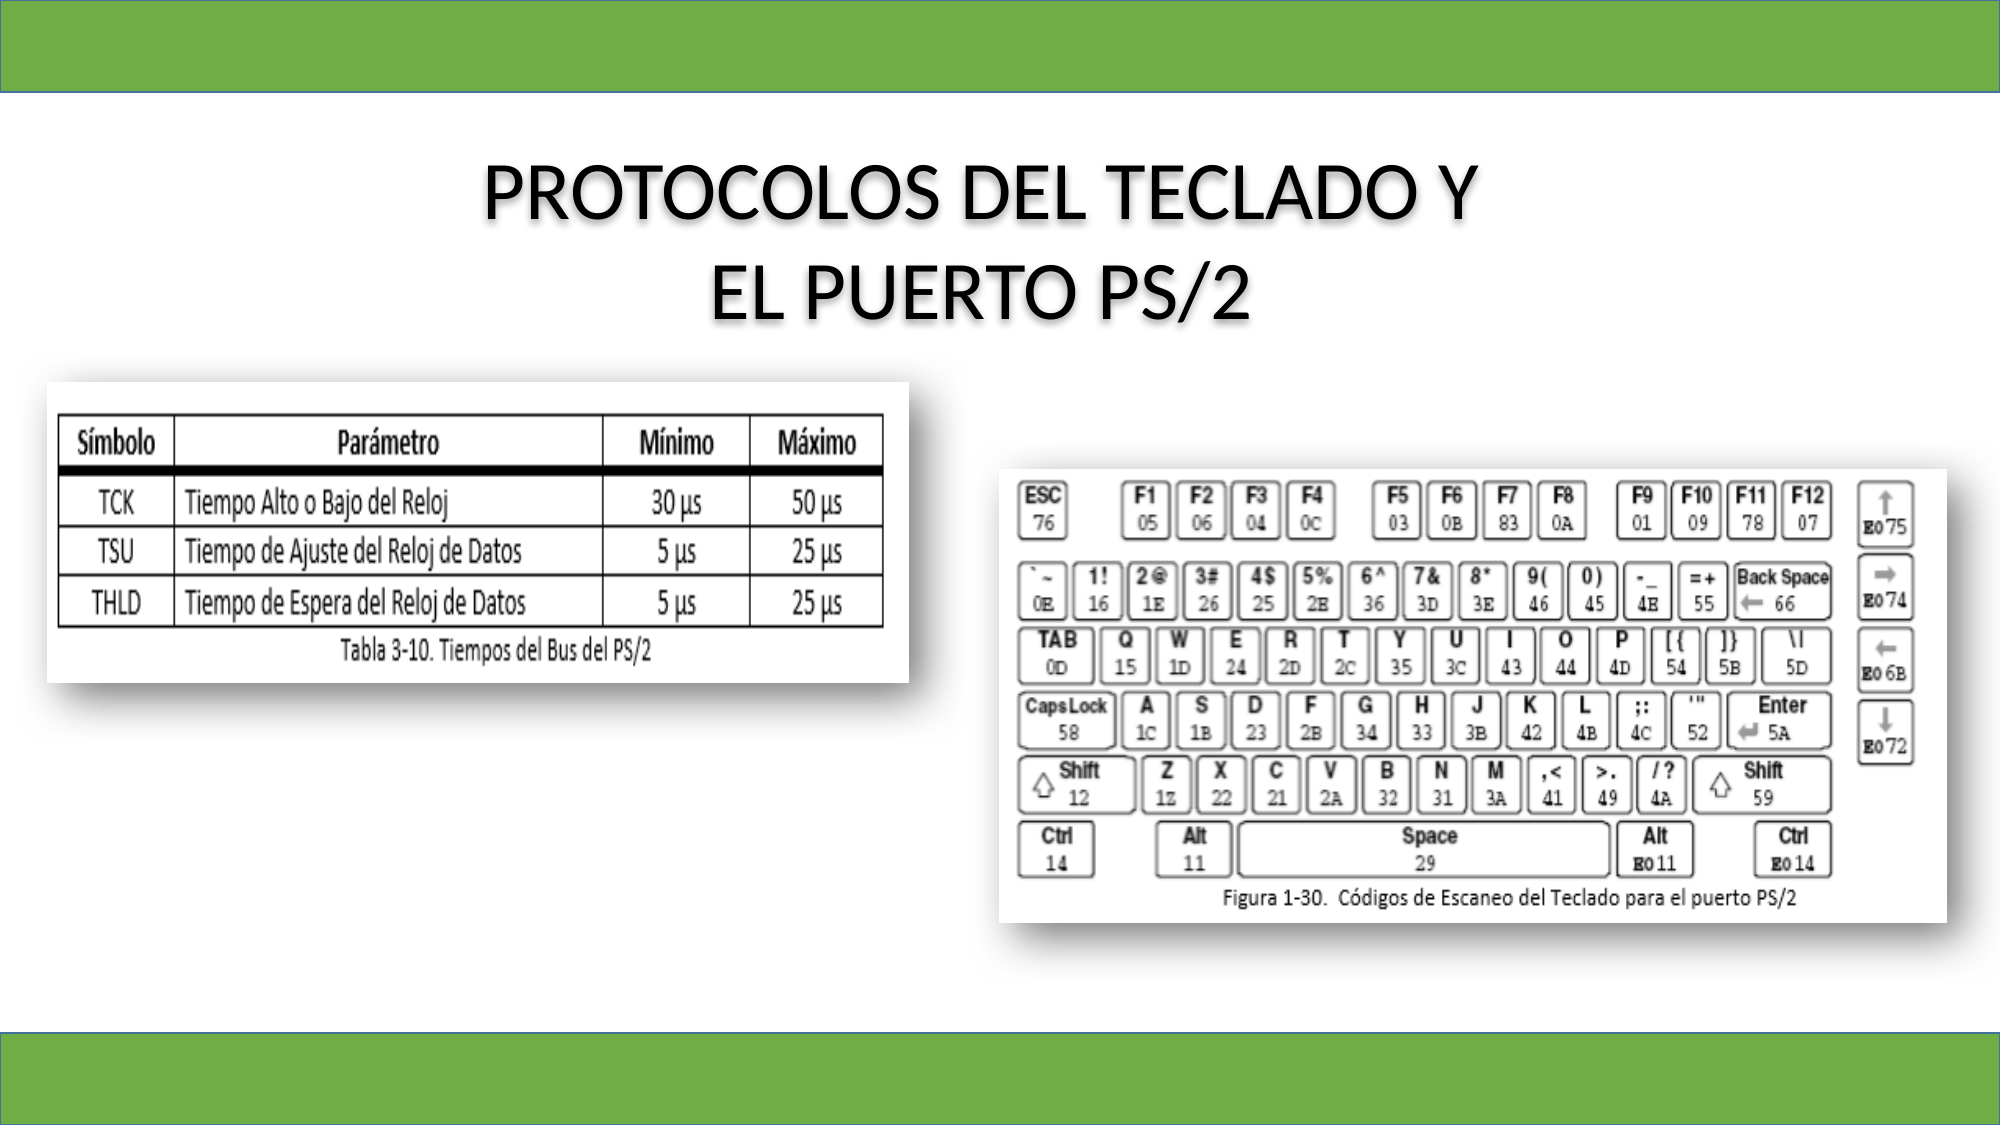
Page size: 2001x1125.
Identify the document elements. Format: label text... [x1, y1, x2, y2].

text_box PROTOCOLOS DEL TECLADO Y EL PUERTO PS/2 [448, 128, 1515, 344]
text_box [0, 0, 2000, 93]
picture [999, 469, 1947, 924]
text_box [0, 1032, 2000, 1125]
picture [47, 382, 909, 683]
